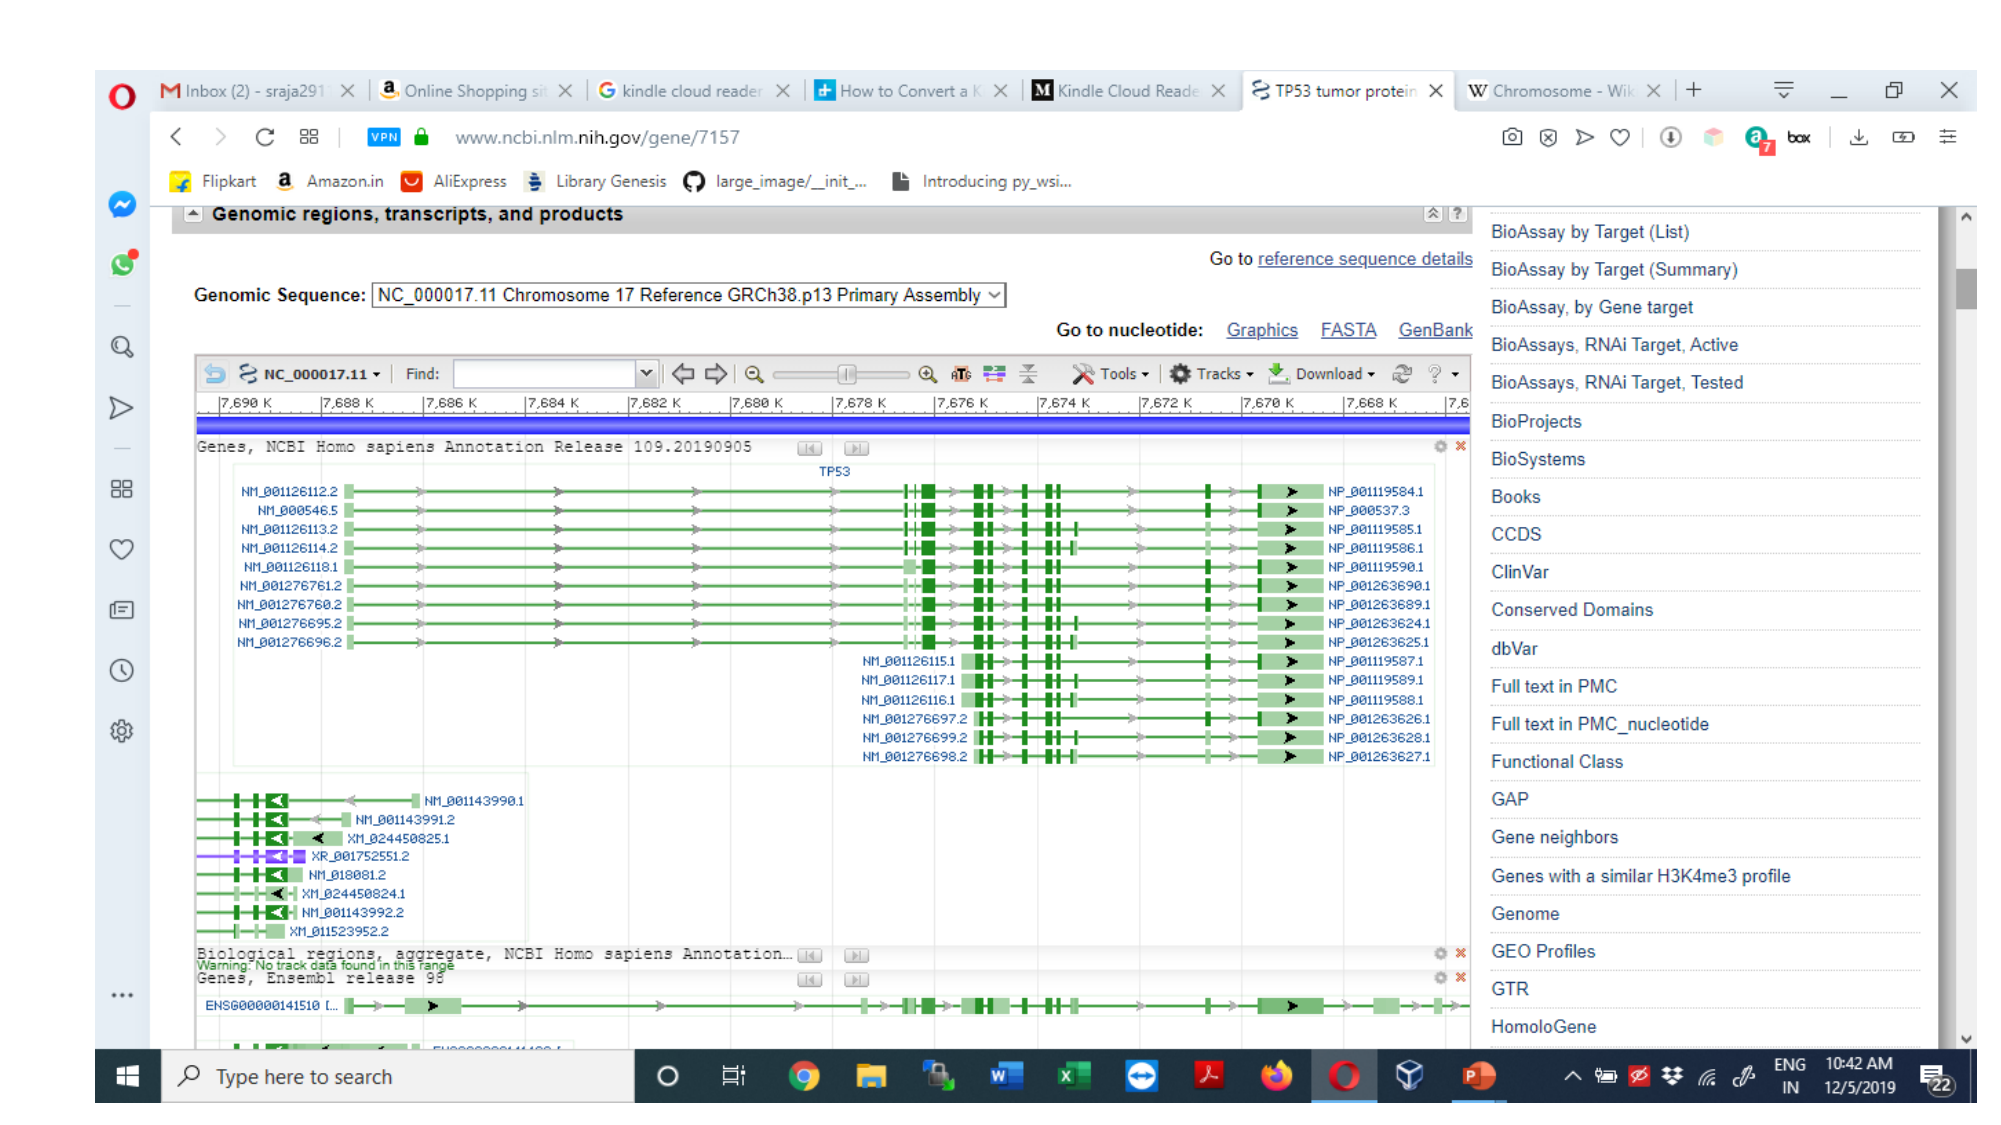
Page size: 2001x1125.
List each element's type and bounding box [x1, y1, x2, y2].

picture [95, 70, 1977, 1103]
